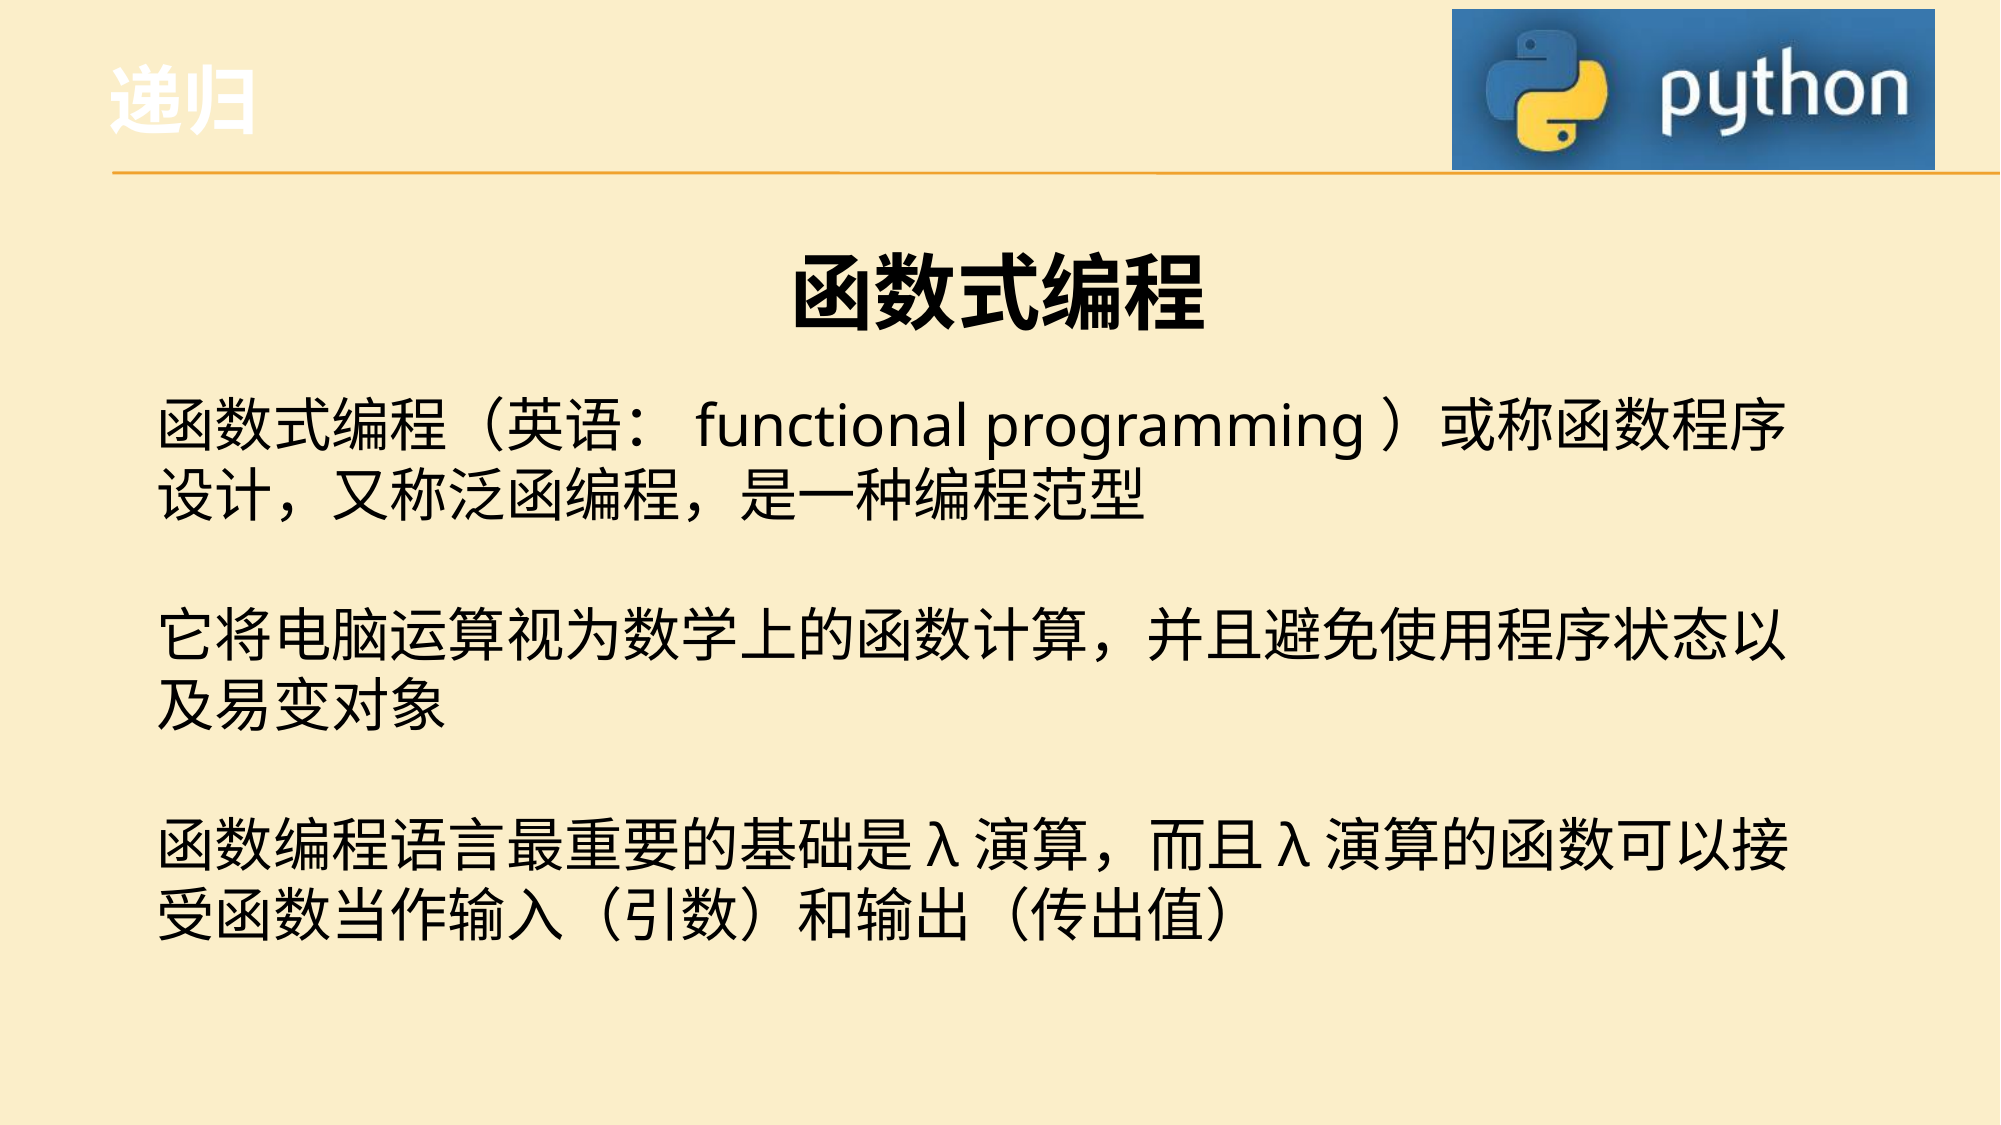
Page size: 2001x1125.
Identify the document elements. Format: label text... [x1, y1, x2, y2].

text_box 函数式编程 [776, 202, 1223, 348]
text_box 递归 [93, 37, 1905, 153]
text_box 函数式编程（英语：functional programming）或称函数程序设计，又称泛函编程，是一种编程范型 它将电脑运算视为数学上的函数计算，并且避免使用程序状态以及易变对象 函数编程语言最重要的基础是λ演算，而且λ演算的函数可以接受函数当作输入（引数）和输出（传出值） [141, 380, 1857, 956]
picture [1452, 9, 1935, 170]
